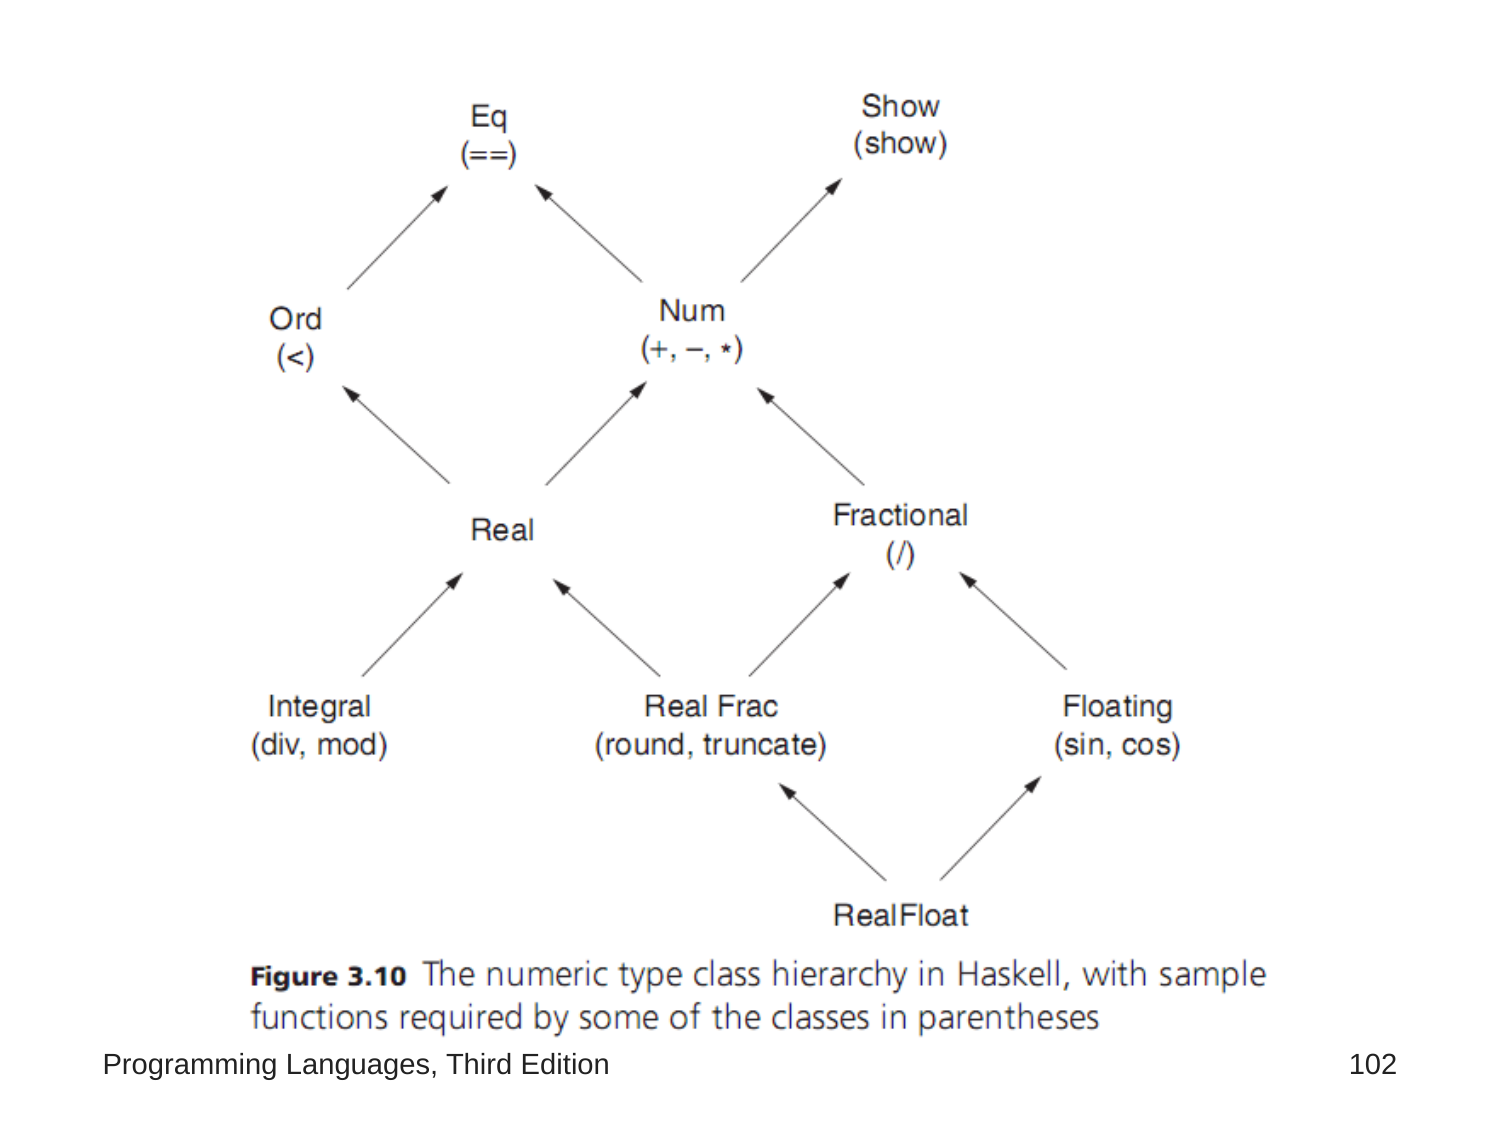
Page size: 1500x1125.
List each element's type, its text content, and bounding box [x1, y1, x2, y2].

footer Programming Languages, Third Edition [87, 1037, 1051, 1101]
picture [237, 87, 1276, 1050]
slide_number 102 [1074, 1037, 1413, 1101]
